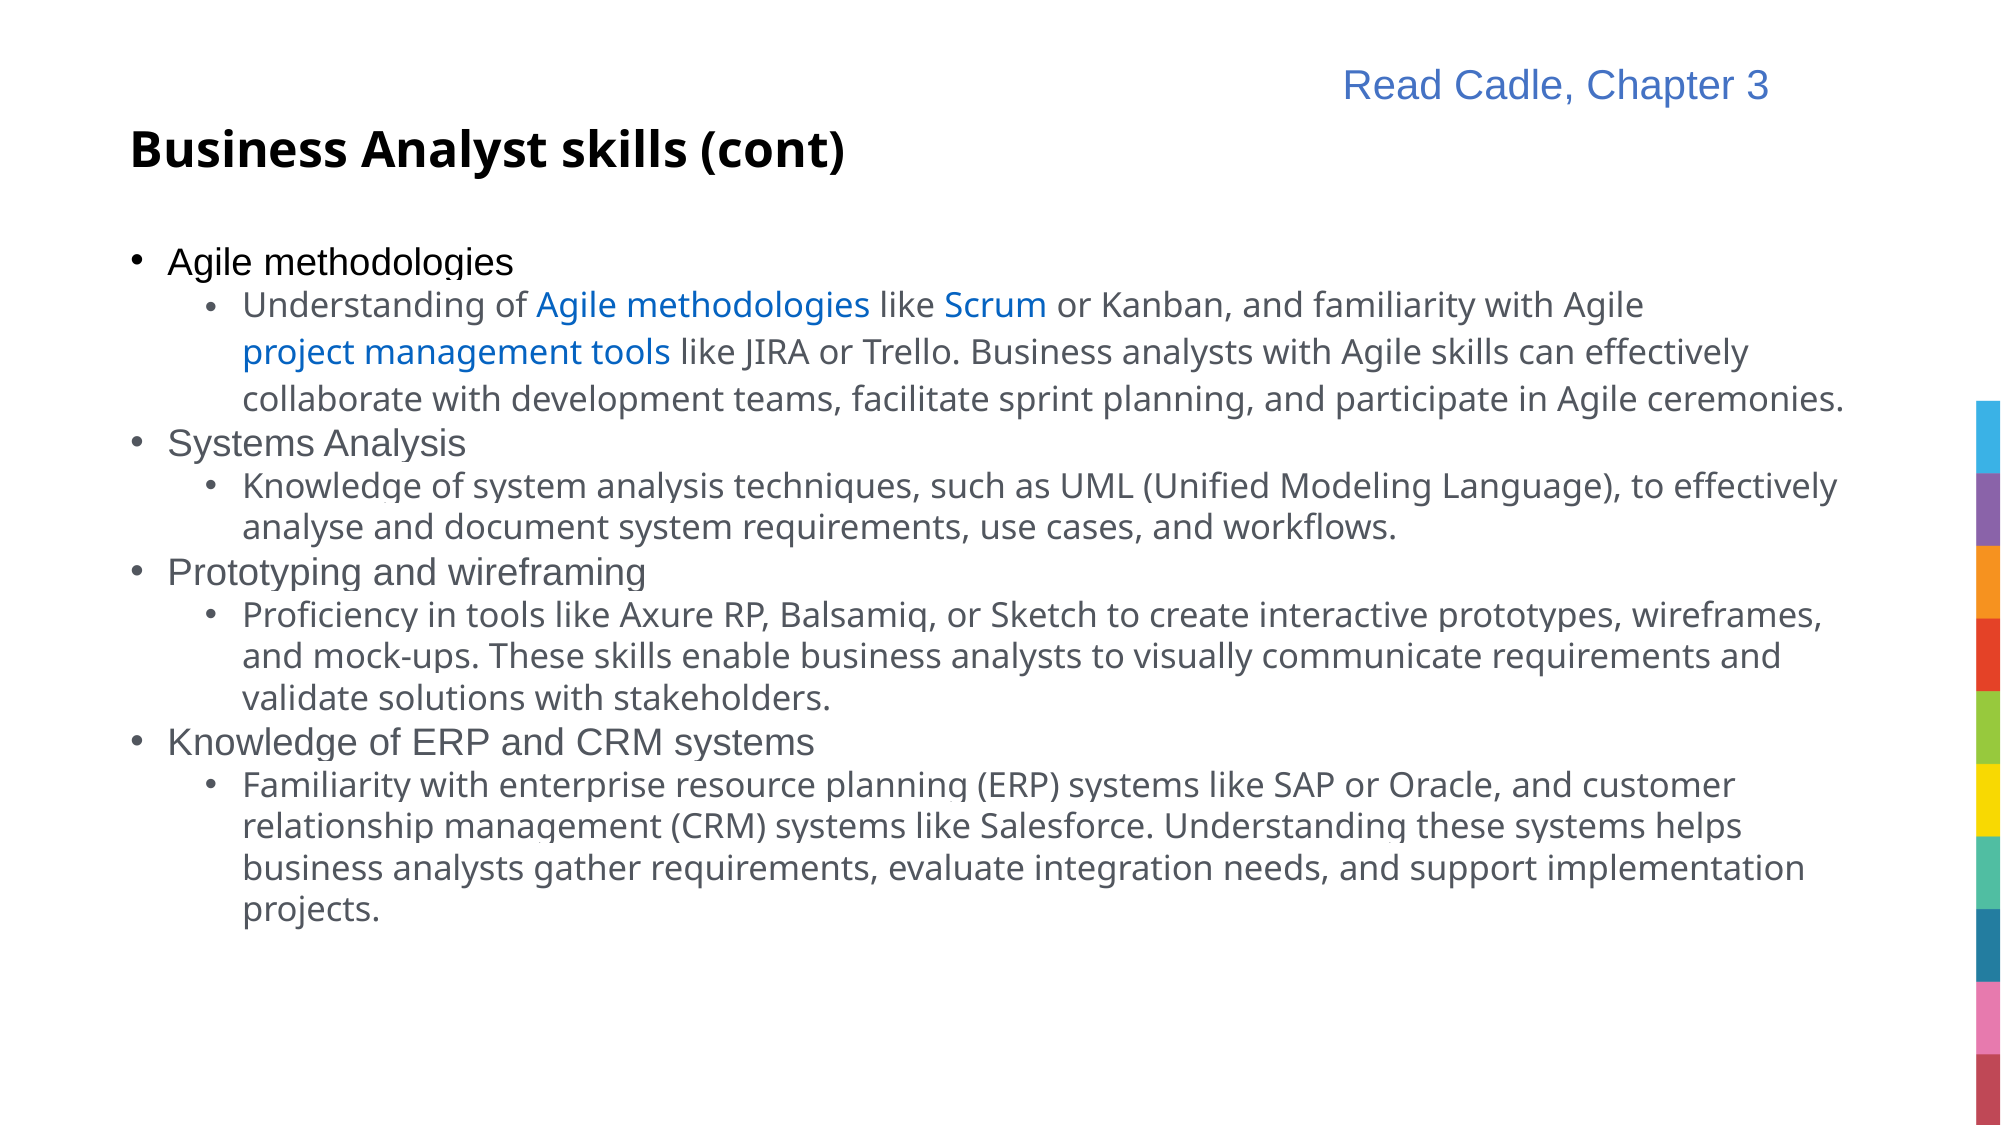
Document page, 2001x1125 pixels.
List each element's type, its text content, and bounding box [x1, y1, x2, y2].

title Business Analyst skills (cont) [115, 111, 1863, 186]
text_box Read Cadle, Chapter 3 [1327, 50, 1958, 115]
picture [1976, 402, 2001, 1125]
list Agile methodologies Understanding of Agile methodologies like Scrum or Kanban, and familiarity with Agile project management tools like JIRA or Trello. Business analysts with Agile skills can effectively collaborate with development teams, facilitate sprint planning, and participate in Agile ceremonies. Systems Analysis Knowledge of system analysis techniques, such as UML (Unified Modeling Language), to effectively analyse and document system requirements, use cases, and workflows. Prototyping and wireframing Proficiency in tools like Axure RP, Balsamiq, or Sketch to create interactive prototypes, wireframes, and mock-ups. These skills enable business analysts to visually communicate requirements and validate solutions with stakeholders. Knowledge of ERP and CRM systems Familiarity with enterprise resource planning (ERP) systems like SAP or Oracle, and customer relationship management (CRM) systems like Salesforce. Understanding these systems helps business analysts gather requirements, evaluate integration needs, and support implementation projects. [115, 229, 1863, 947]
